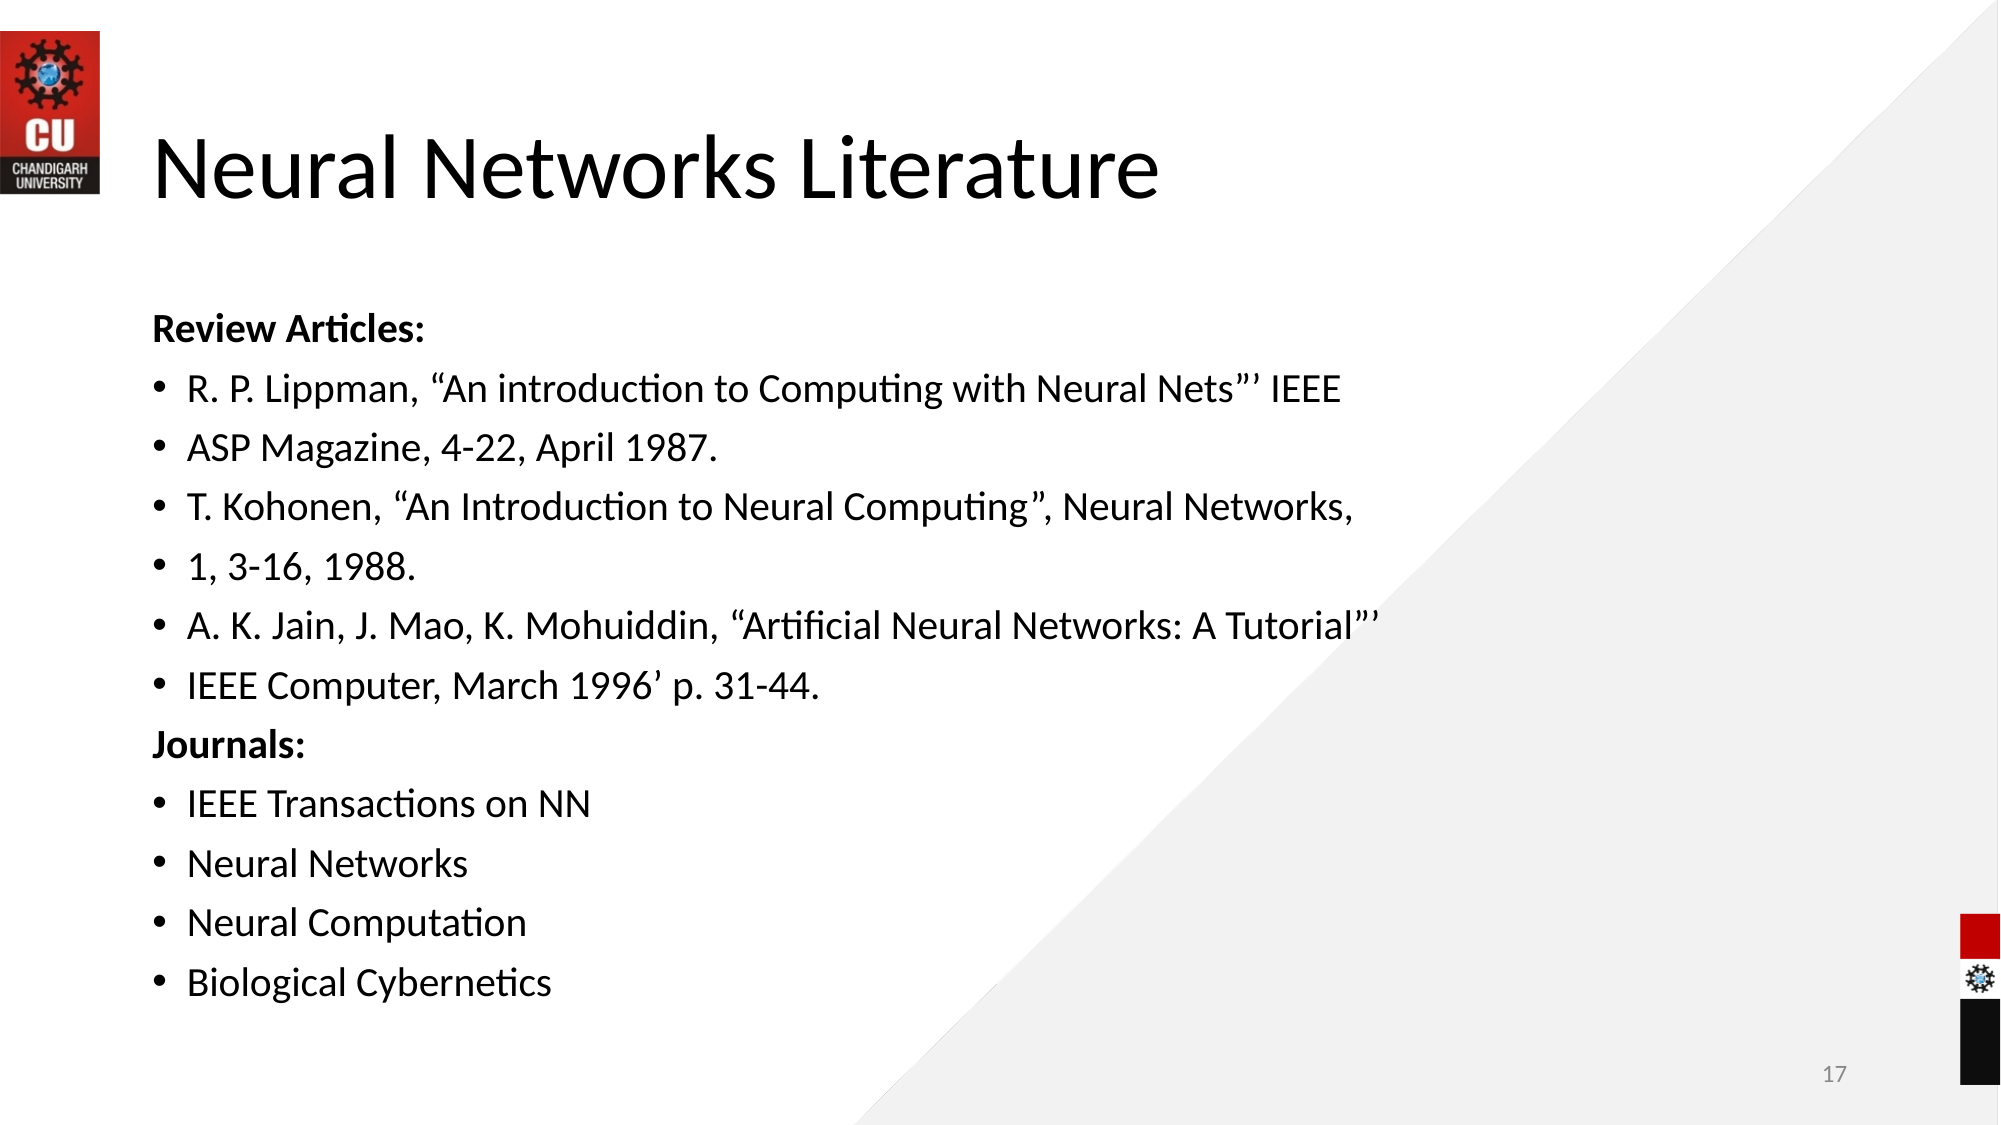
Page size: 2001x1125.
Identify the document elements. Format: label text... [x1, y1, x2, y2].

title Neural Networks Literature [137, 59, 1863, 278]
slide_number 17 [1412, 1042, 1863, 1103]
list Review Articles: R. P. Lippman, “An introduction to Computing with Neural Nets”’ IEEE ASP Magazine, 4-22, April 1987. T. Kohonen, “An Introduction to Neural Computing”, Neural Networks, 1, 3-16, 1988. A. K. Jain, J. Mao, K. Mohuiddin, “Artificial Neural Networks: A Tutorial”’ IEEE Computer, March 1996’ p. 31-44. Journals: IEEE Transactions on NN Neural Networks Neural Computation Biological Cybernetics [137, 299, 1863, 1014]
picture [0, 0, 2001, 1125]
